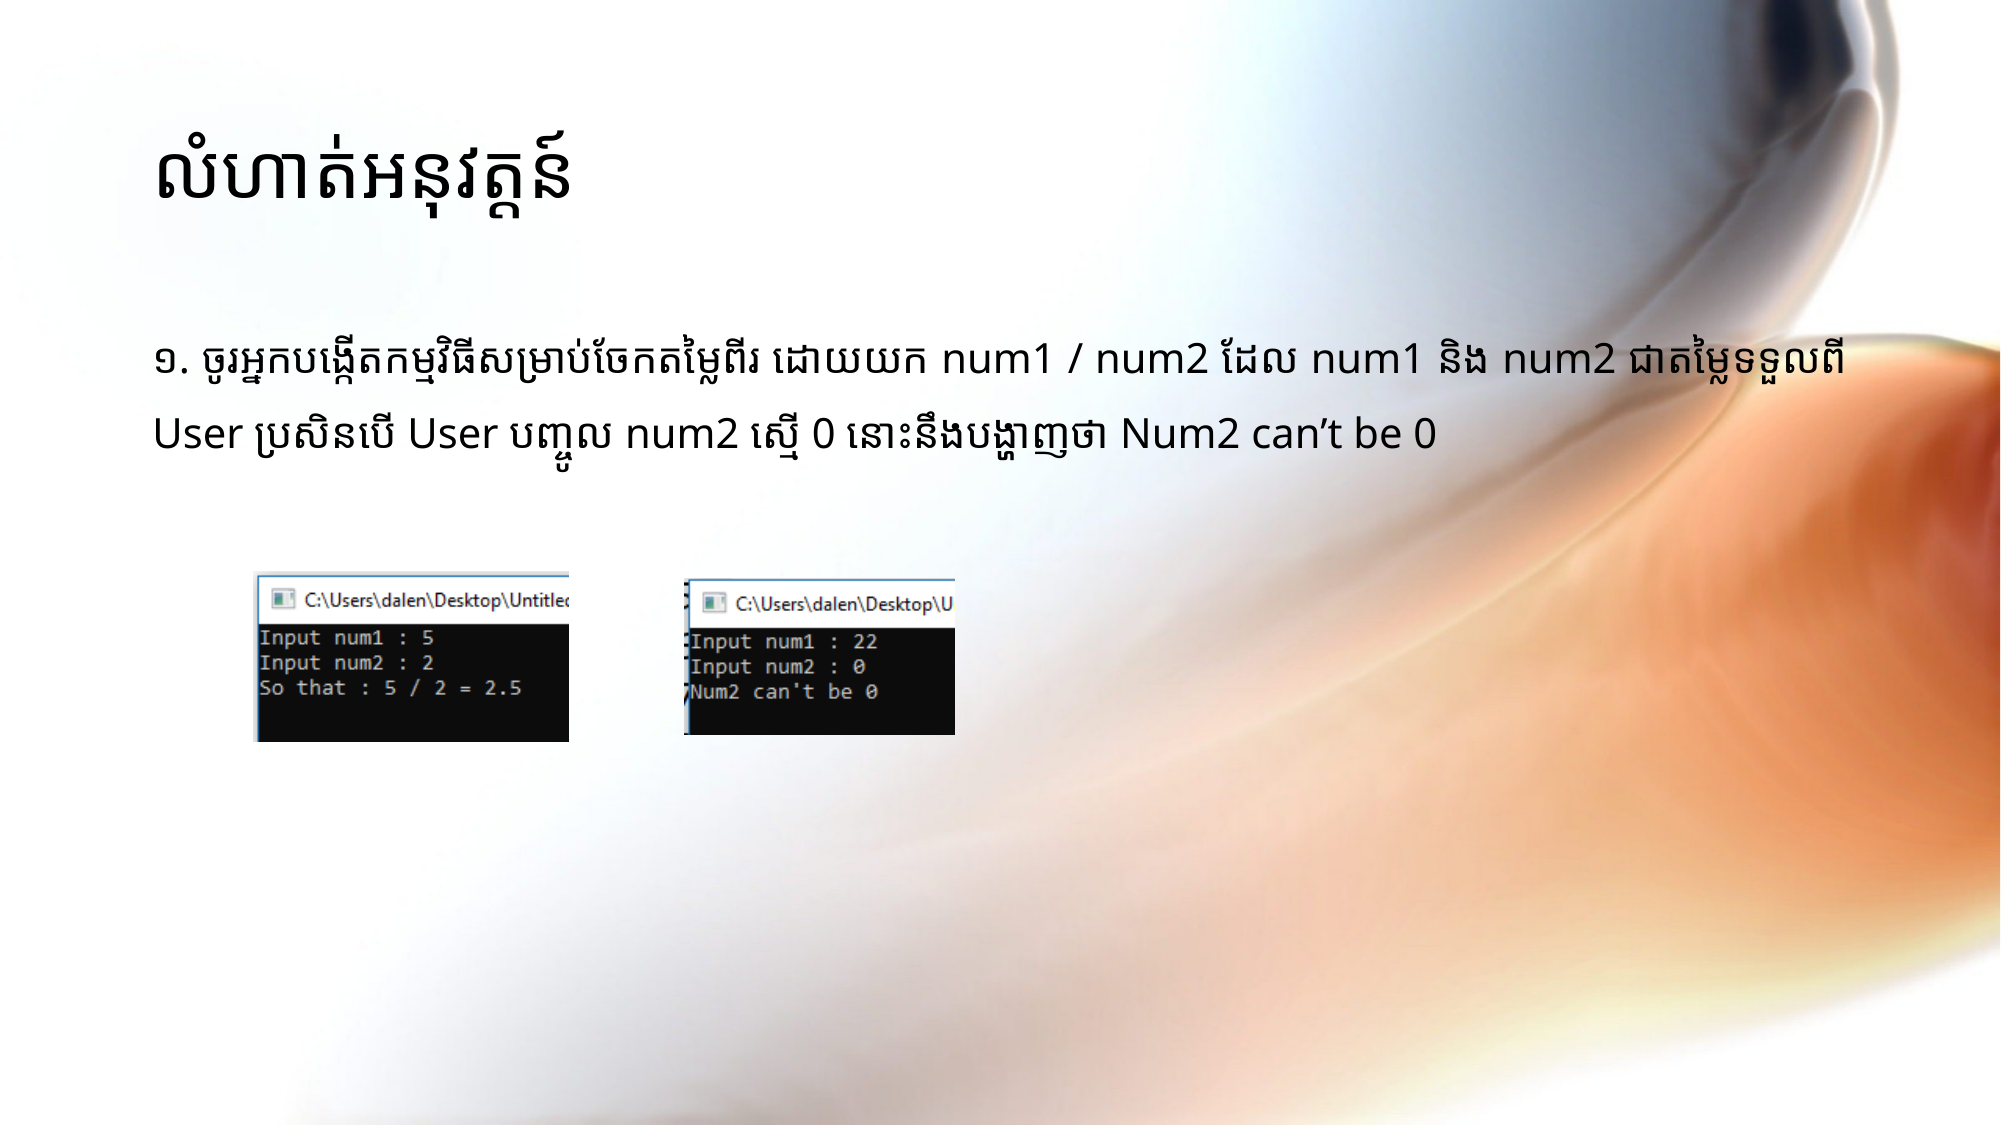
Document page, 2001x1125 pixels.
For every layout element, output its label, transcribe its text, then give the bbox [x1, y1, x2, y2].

picture [0, 0, 2001, 1125]
title លំហាត់អនុវត្តន៍ [137, 59, 1863, 278]
list ១. ចូរអ្នកបង្កើតកម្មវិធីសម្រាប់ចែកតម្លៃពីរ ដោយយក num1 / num2 ដែល num1 និង num2 ជាតម្លៃទទួលពី User ប្រសិនបើ User បញ្ចូល num2 ស្មើ 0 នោះនឹងបង្ហាញថា Num2 can’t be 0 [137, 299, 1863, 1014]
